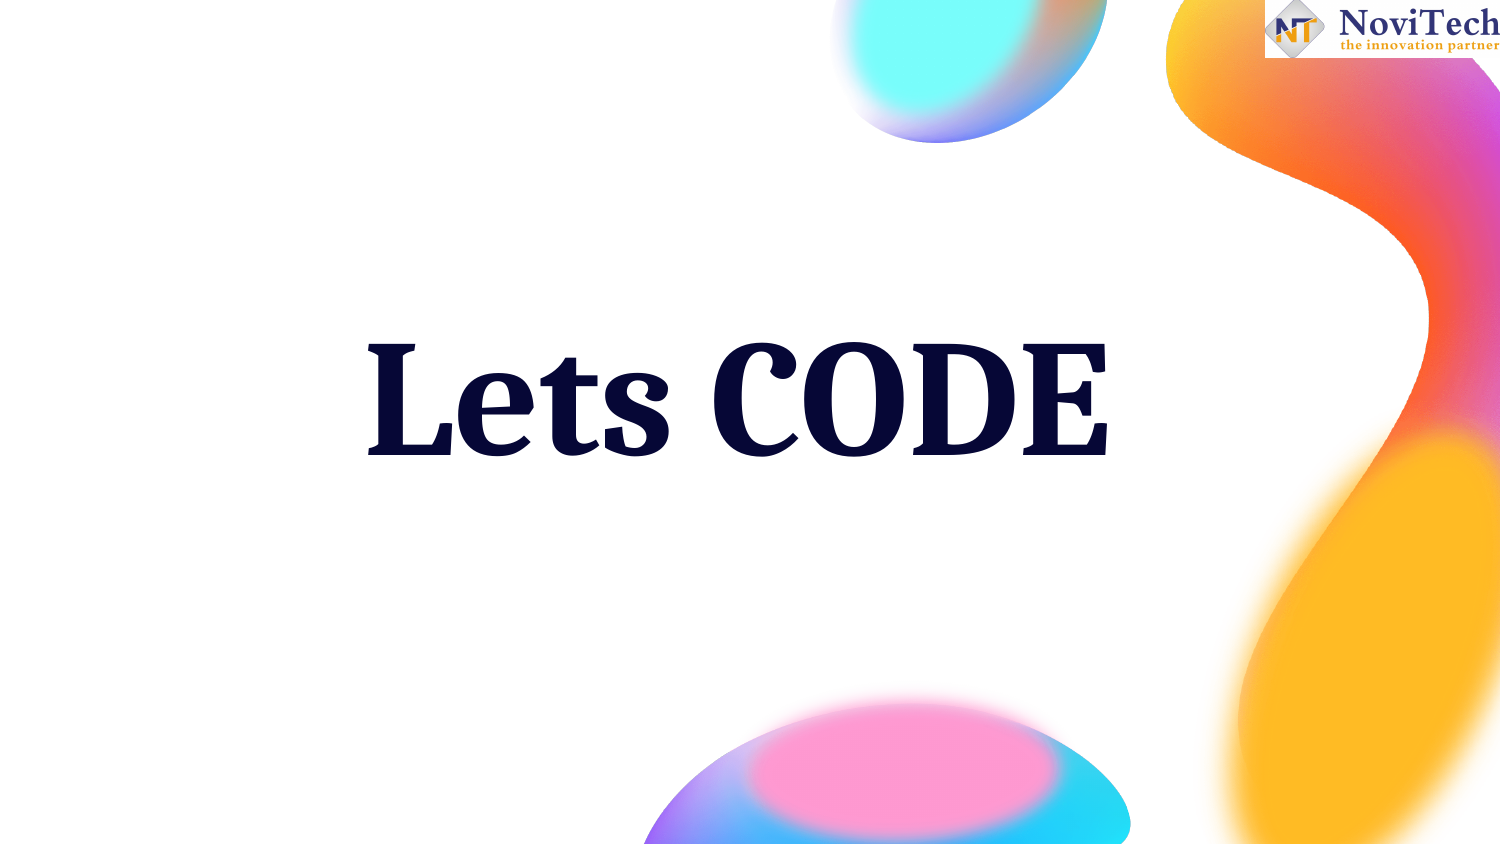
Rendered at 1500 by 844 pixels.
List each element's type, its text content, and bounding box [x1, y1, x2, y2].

picture [583, 618, 1138, 844]
picture [809, 0, 1500, 844]
text_box Lets CODE [164, 281, 1312, 422]
